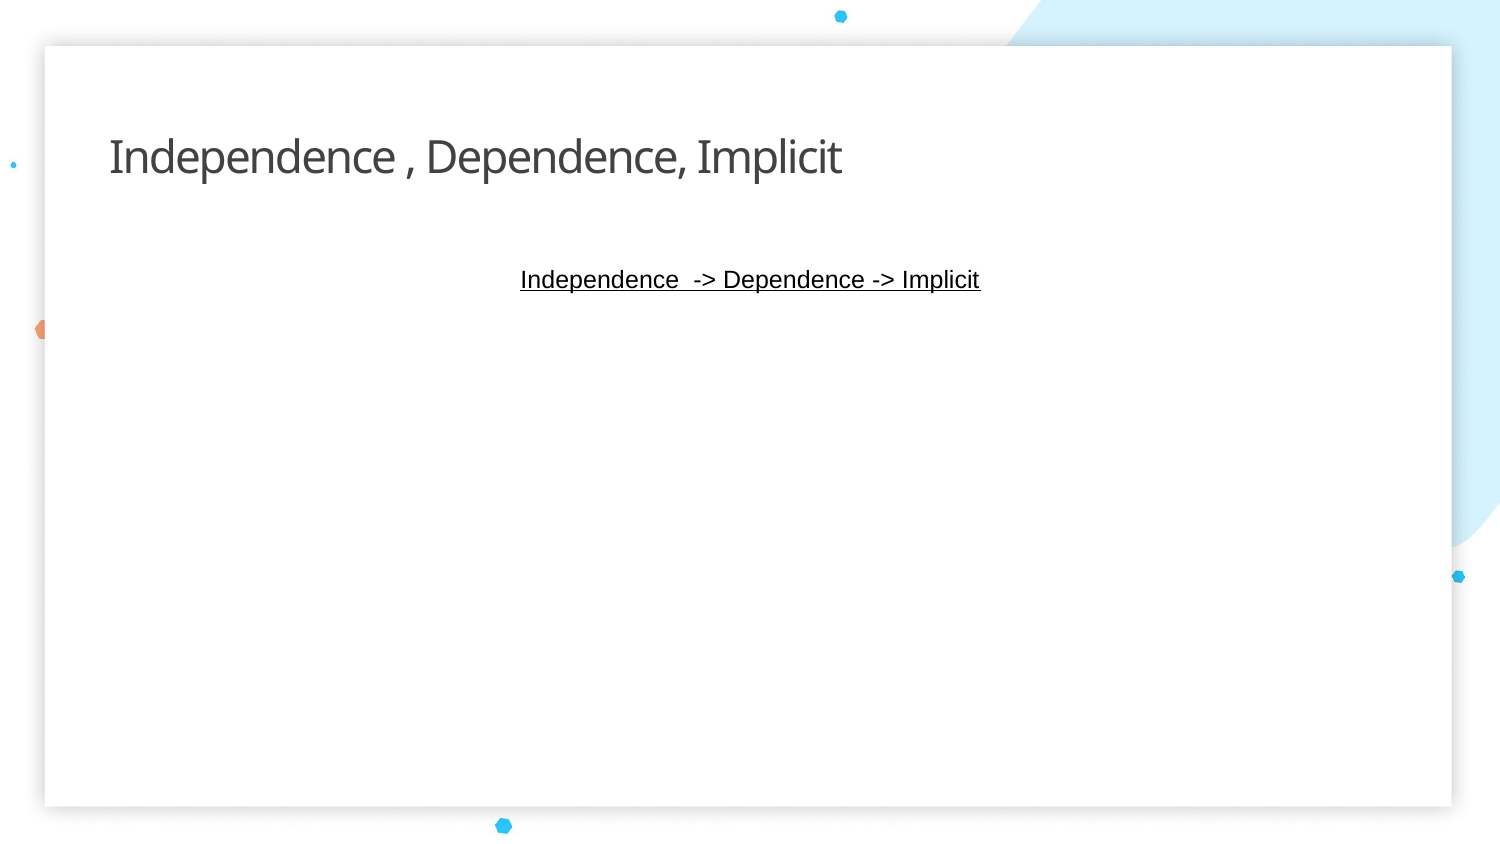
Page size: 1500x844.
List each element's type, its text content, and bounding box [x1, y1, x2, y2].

text_box Independence -> Dependence -> Implicit [128, 246, 1372, 341]
title Independence , Dependence, Implicit [107, 126, 1128, 270]
picture [8, 0, 1500, 836]
